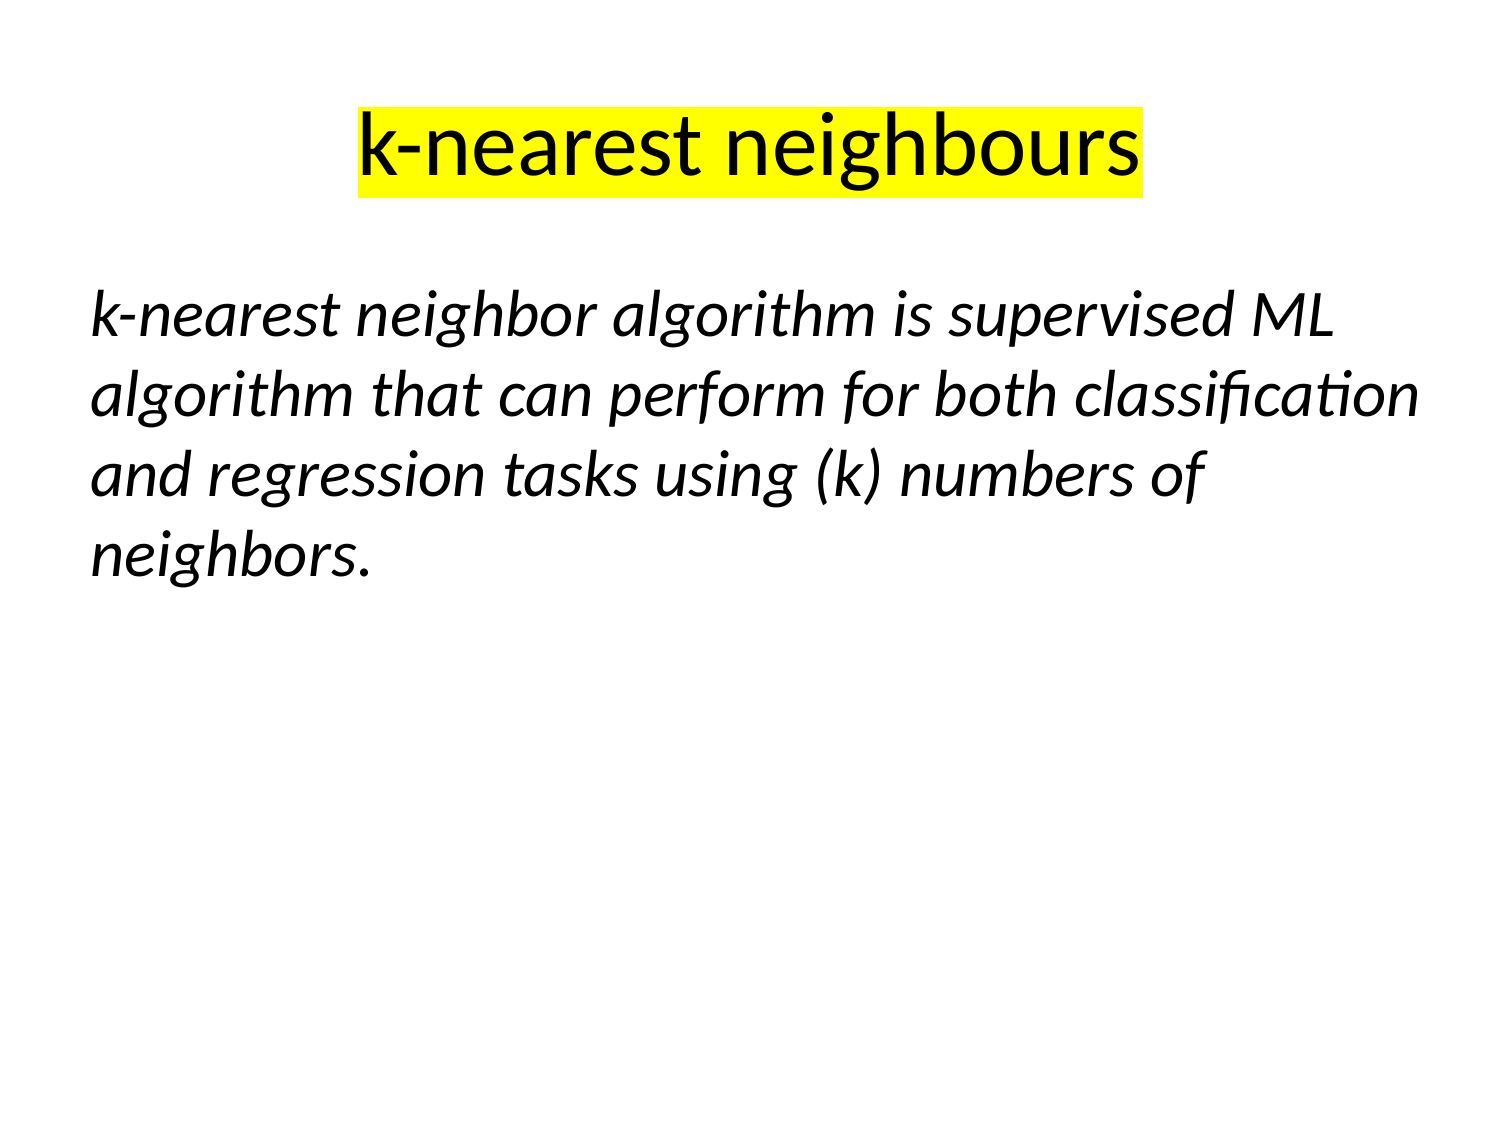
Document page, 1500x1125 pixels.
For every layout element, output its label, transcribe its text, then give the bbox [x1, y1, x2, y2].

title k-nearest neighbours [75, 45, 1425, 233]
list k-nearest neighbor algorithm is supervised ML algorithm that can perform for both classification and regression tasks using (k) numbers of neighbors. [75, 262, 1475, 1005]
